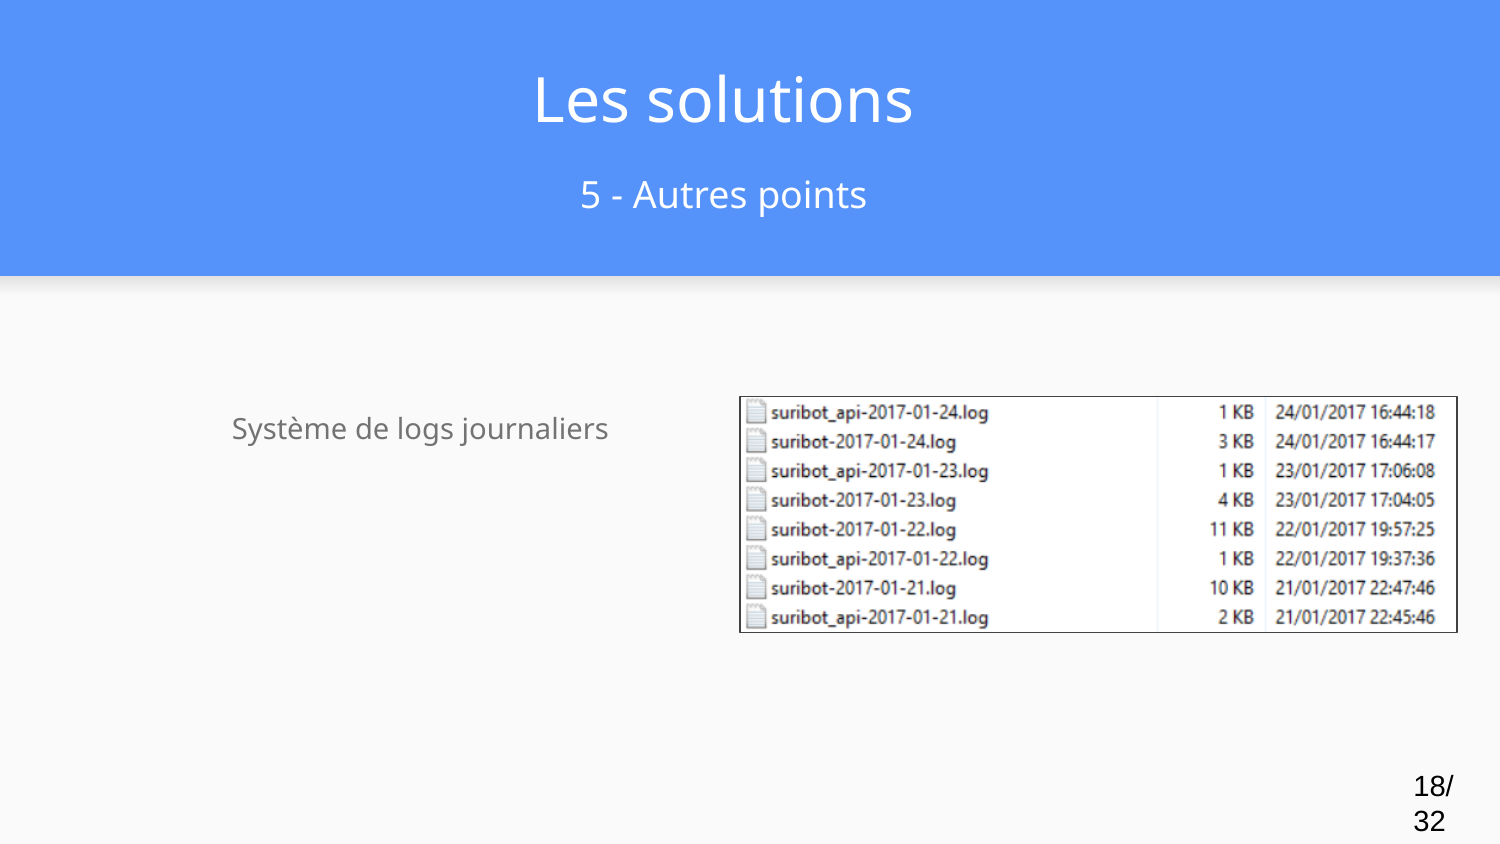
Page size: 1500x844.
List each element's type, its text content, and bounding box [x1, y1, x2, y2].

title Les solutions [49, 23, 1399, 150]
list Système de logs journaliers [179, 390, 836, 835]
list 5 - Autres points [491, 150, 956, 321]
slide_number ‹#›/32 [1398, 770, 1489, 835]
picture [740, 397, 1457, 632]
